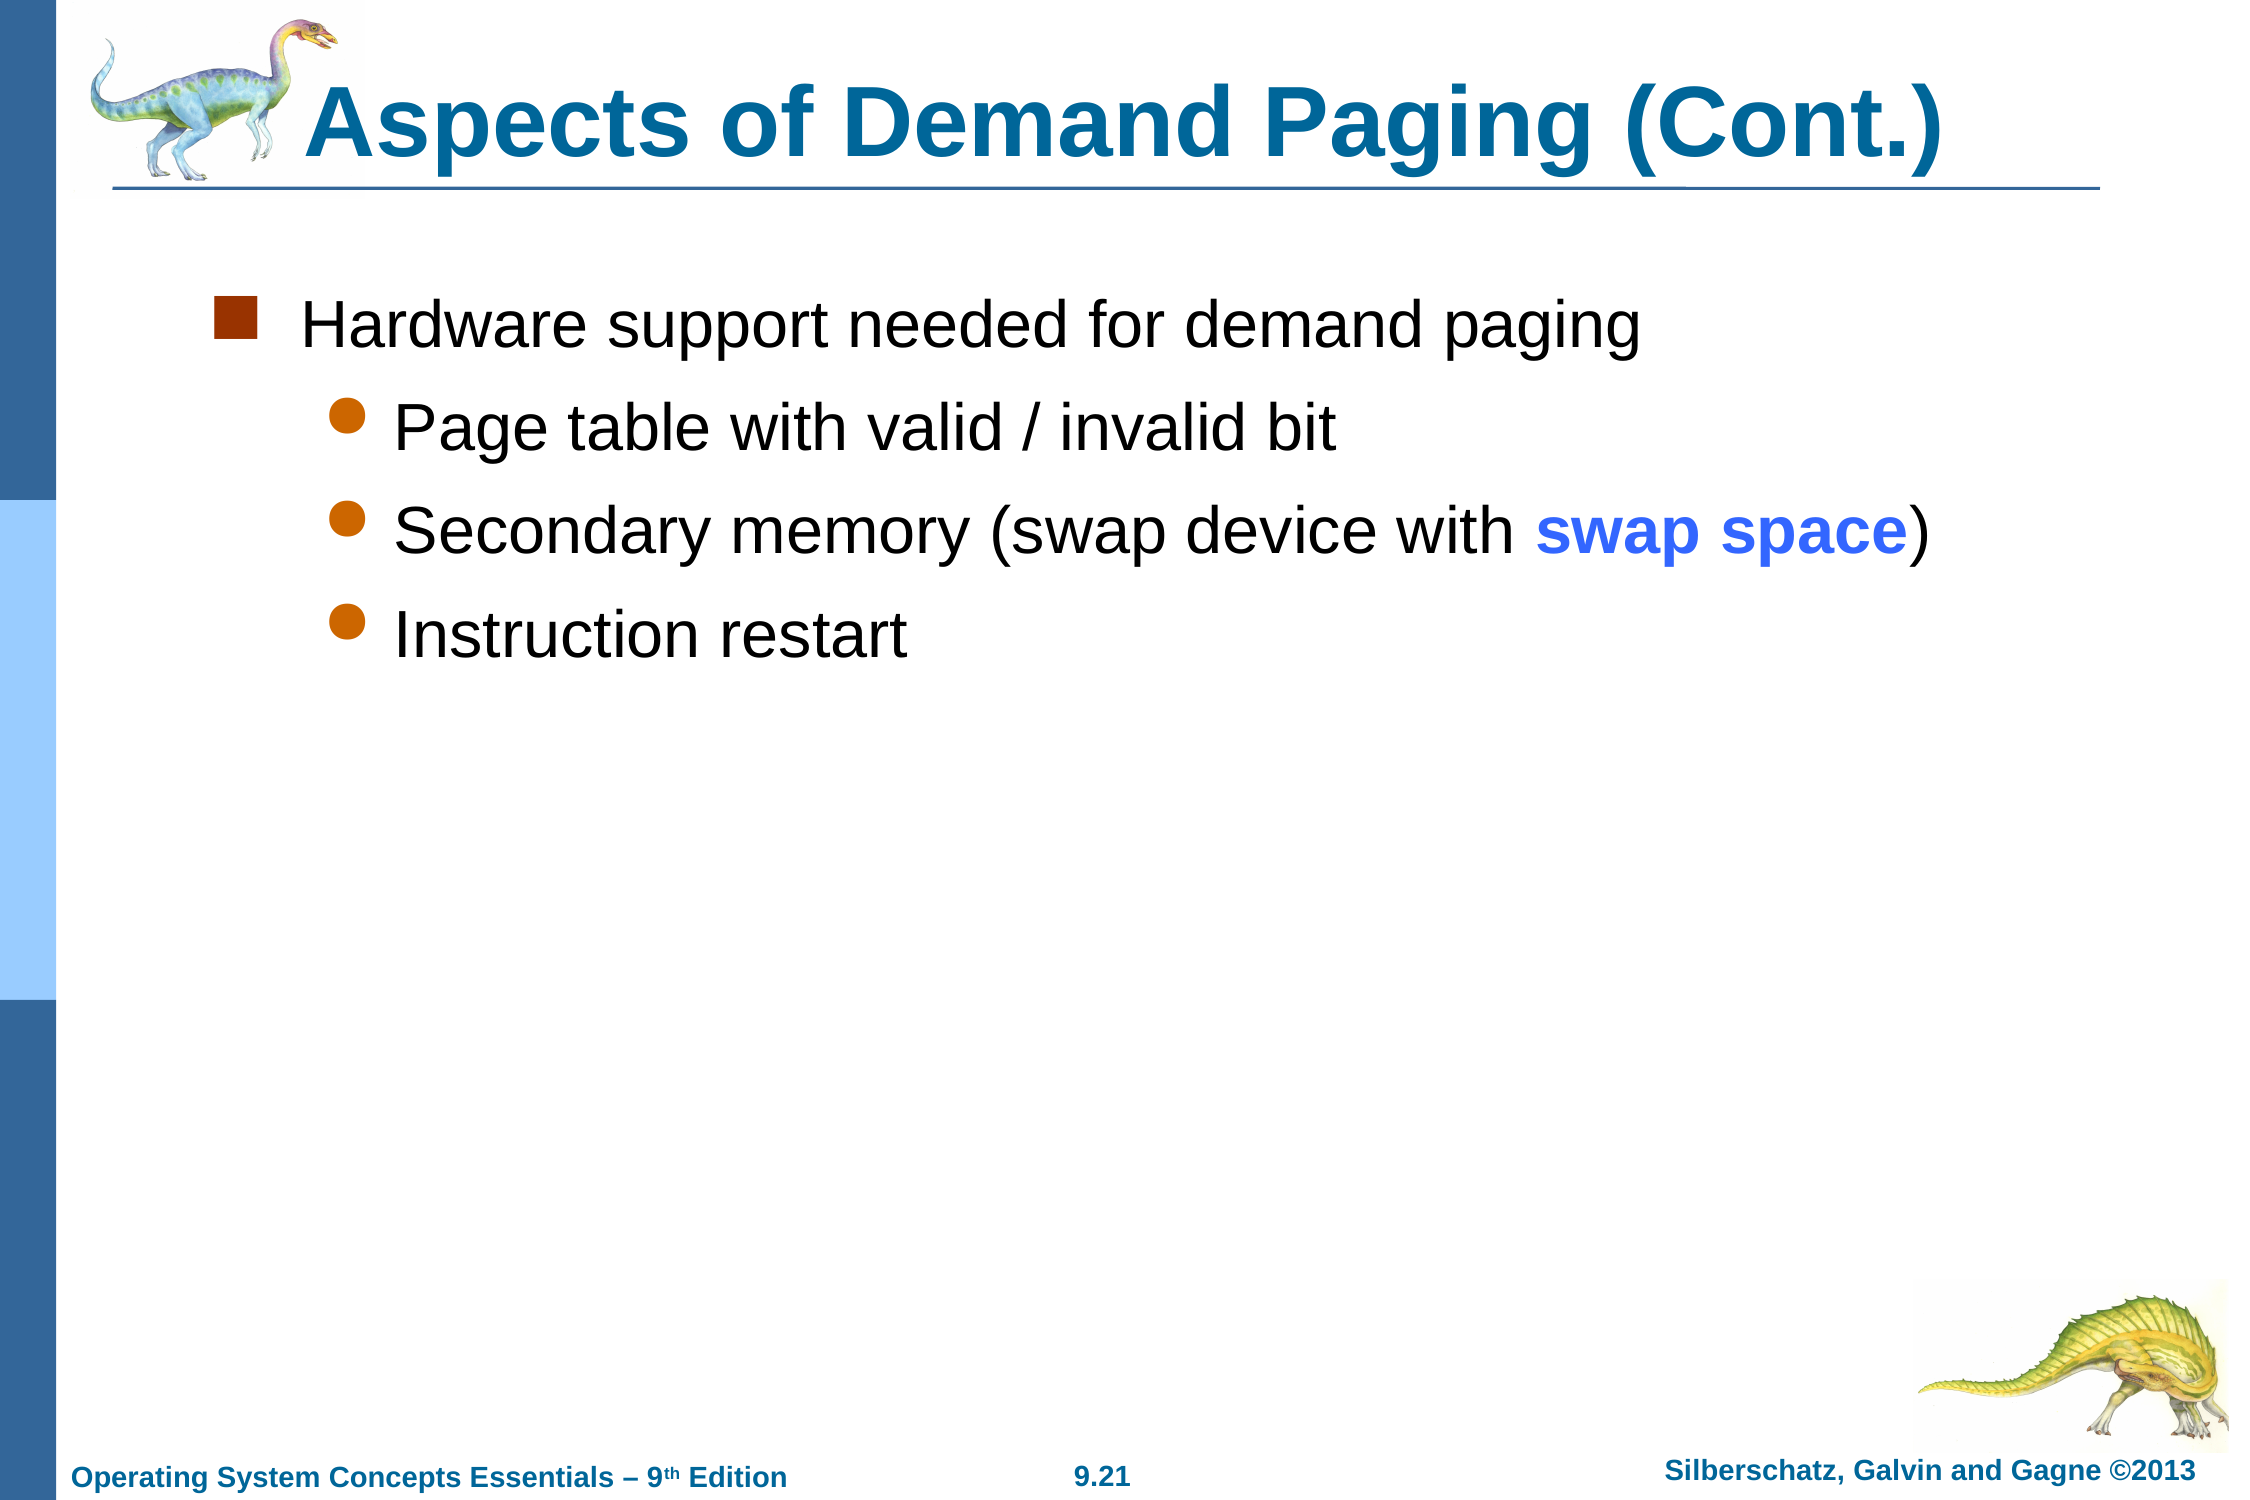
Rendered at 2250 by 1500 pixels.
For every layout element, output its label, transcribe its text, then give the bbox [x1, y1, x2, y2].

title Aspects of Demand Paging (Cont.) [112, 60, 2138, 187]
picture [70, 0, 365, 199]
picture [1913, 1279, 2229, 1453]
list Hardware support needed for demand paging Page table with valid / invalid bit Secondary memory (swap device with swap space) Instruction restart [198, 269, 2224, 1261]
